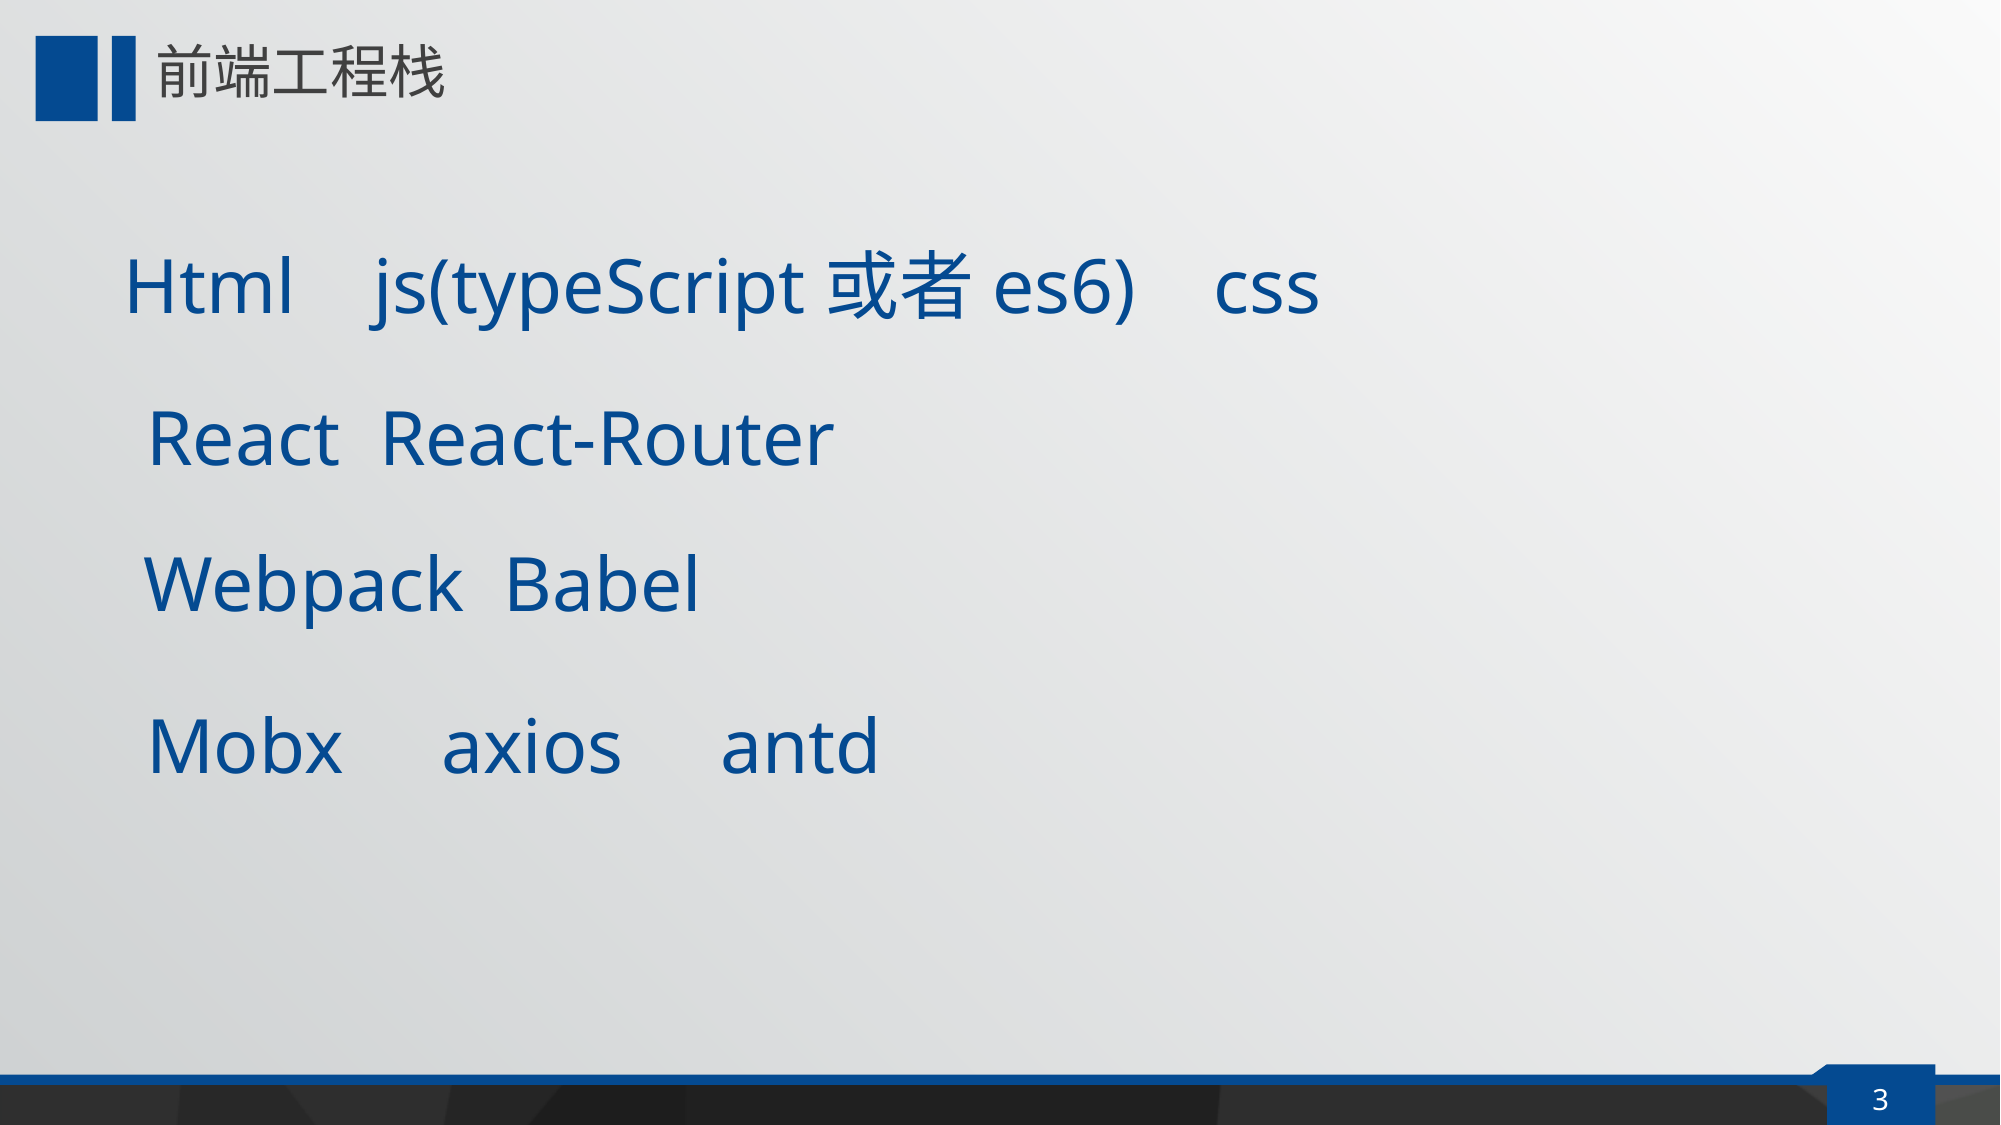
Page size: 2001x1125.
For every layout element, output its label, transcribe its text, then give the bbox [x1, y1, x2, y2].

picture [1936, 1085, 2000, 1125]
picture [0, 1085, 1827, 1125]
title 前端工程栈 [140, 31, 929, 117]
text_box React React-Router [131, 383, 852, 488]
text_box Webpack Babel [128, 529, 737, 724]
text_box Html js(typeScript或者es6) css [109, 231, 1337, 336]
text_box Mobx axios antd [131, 691, 1000, 797]
